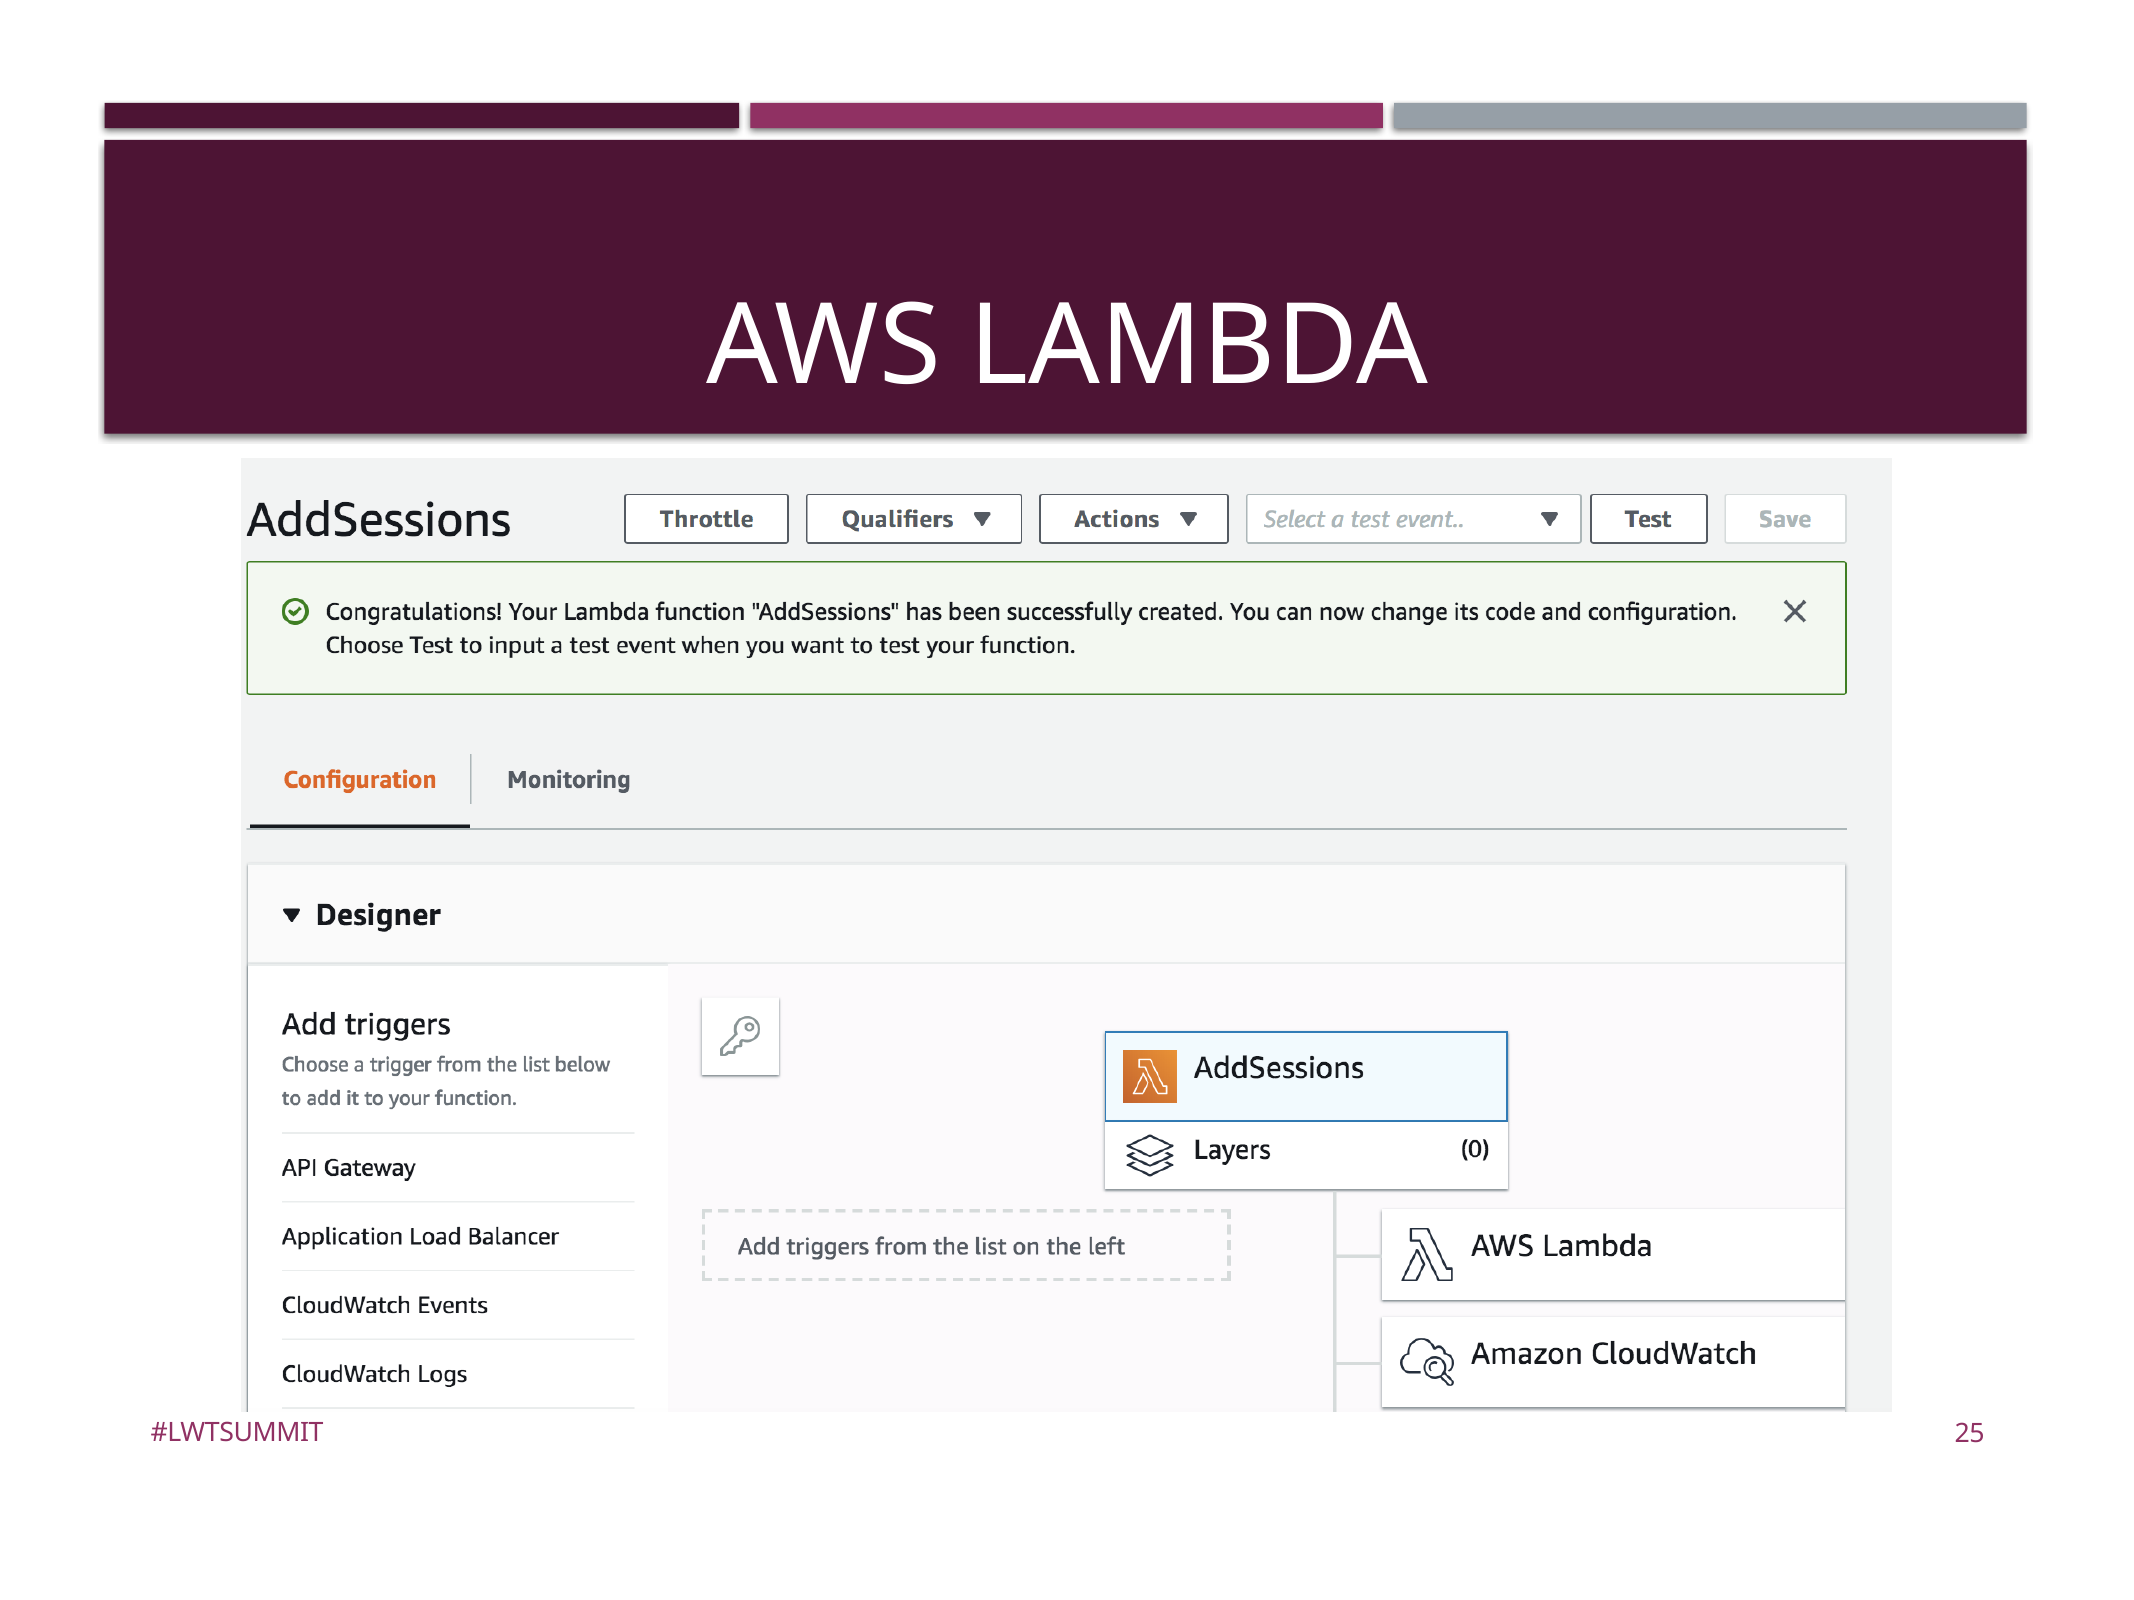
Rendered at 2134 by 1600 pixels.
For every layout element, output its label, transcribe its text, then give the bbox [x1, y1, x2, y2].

picture [241, 457, 1892, 1412]
footer #LWTSUMMIT [135, 1388, 1272, 1474]
title AWS LAMBDA [135, 160, 2000, 414]
slide_number 25 [1819, 1389, 2000, 1475]
